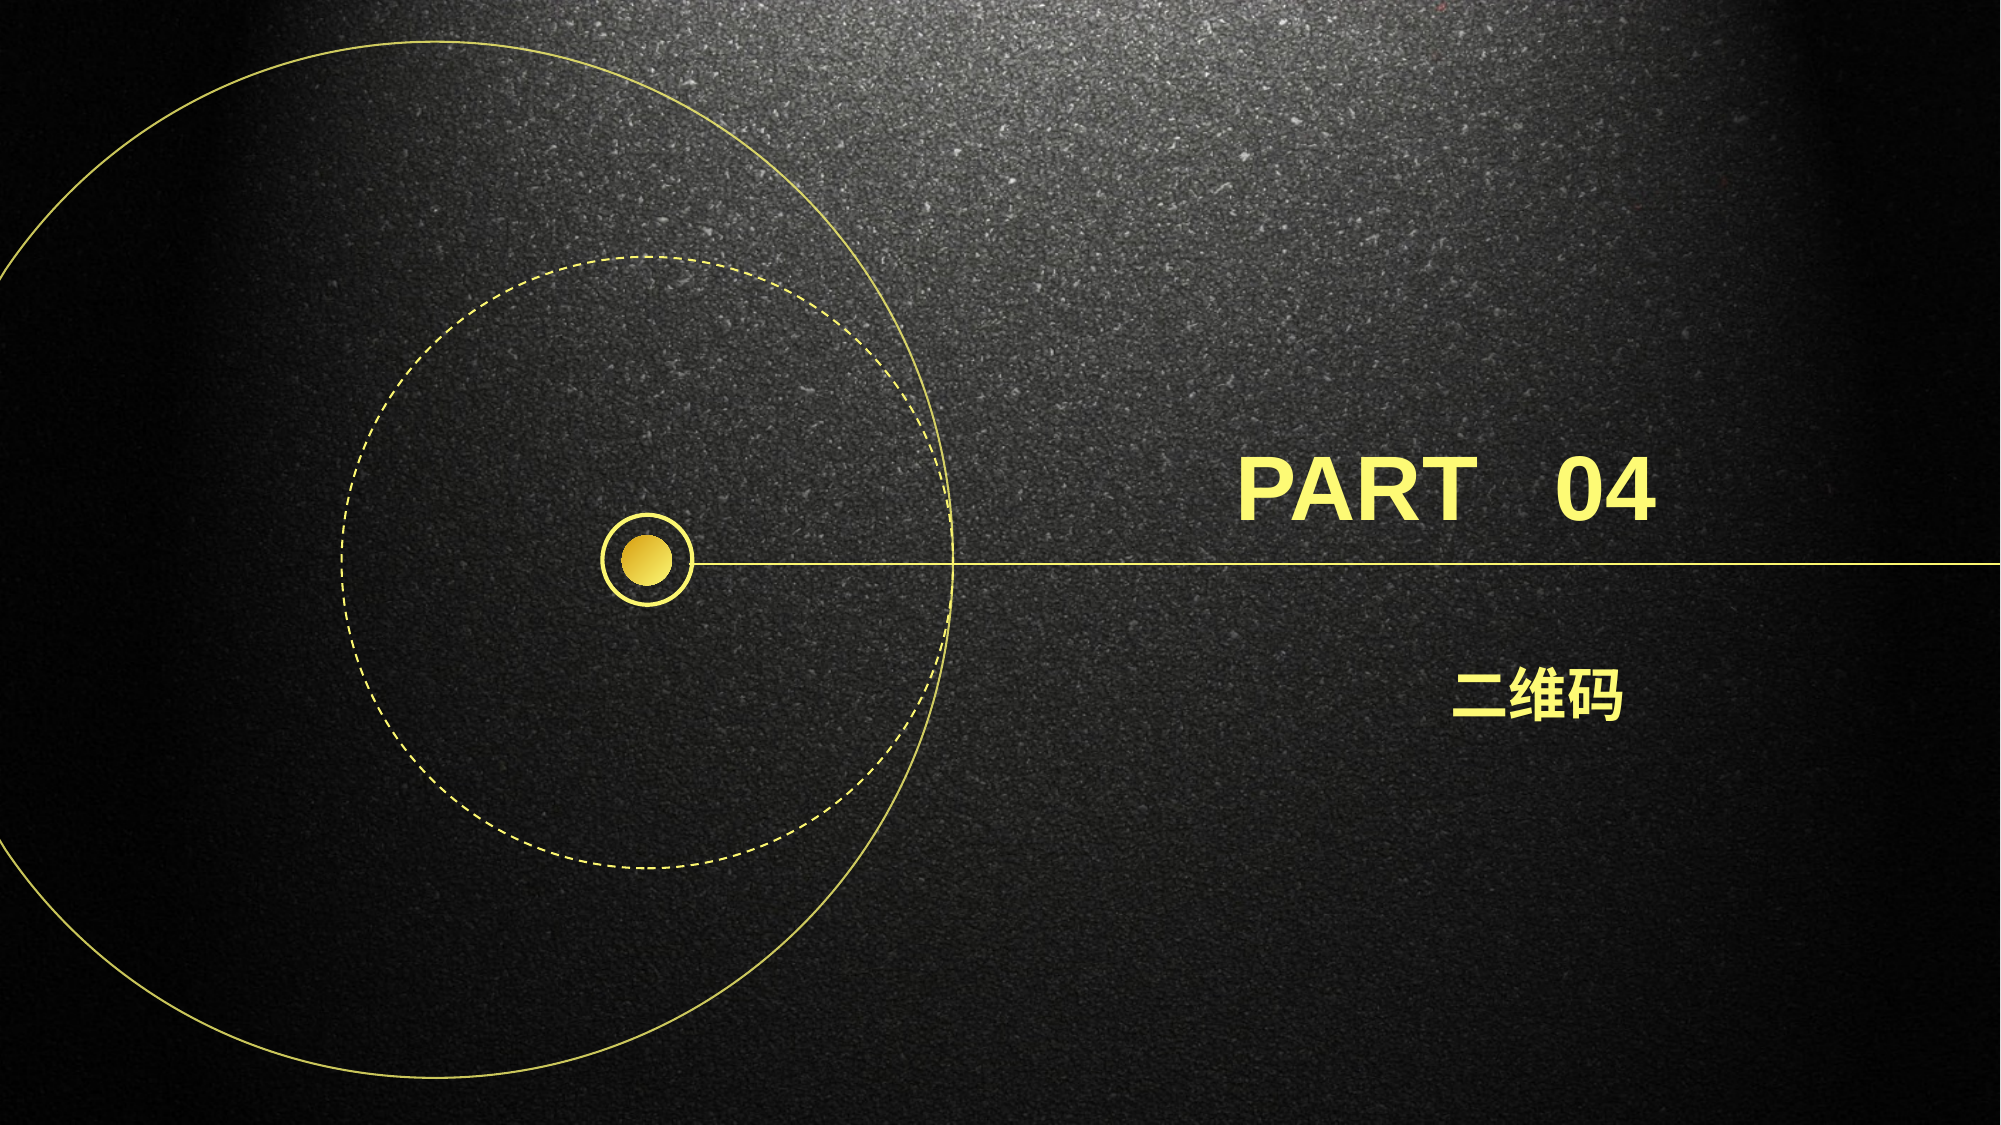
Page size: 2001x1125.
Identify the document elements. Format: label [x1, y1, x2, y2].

text_box [602, 514, 693, 605]
picture [0, 0, 1344, 1125]
picture [1345, 0, 2001, 1125]
